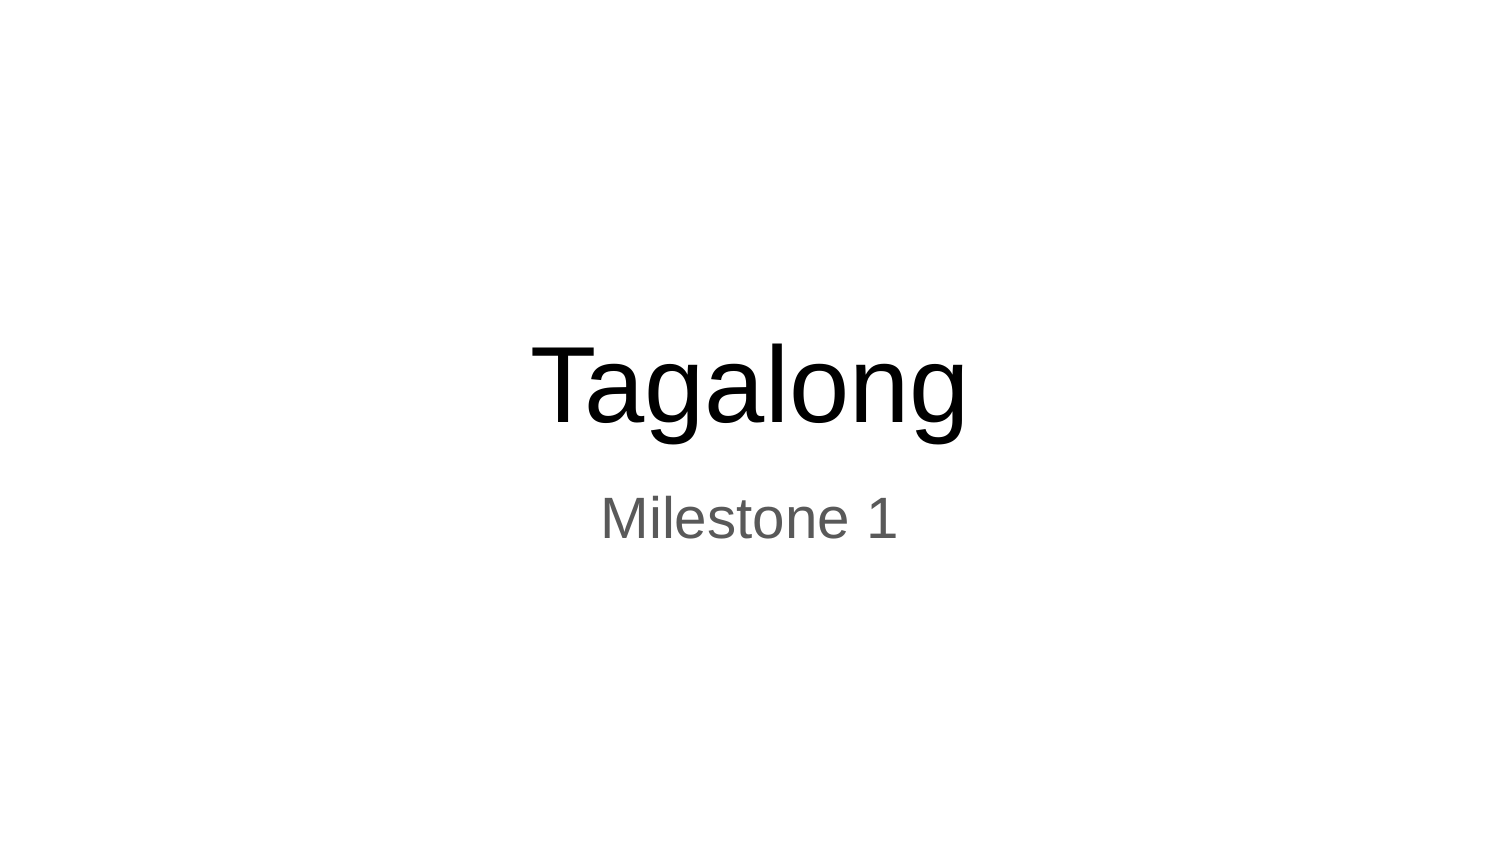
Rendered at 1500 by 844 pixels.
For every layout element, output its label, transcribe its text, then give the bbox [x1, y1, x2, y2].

title Tagalong [51, 122, 1449, 459]
subtitle Milestone 1 [51, 464, 1449, 595]
